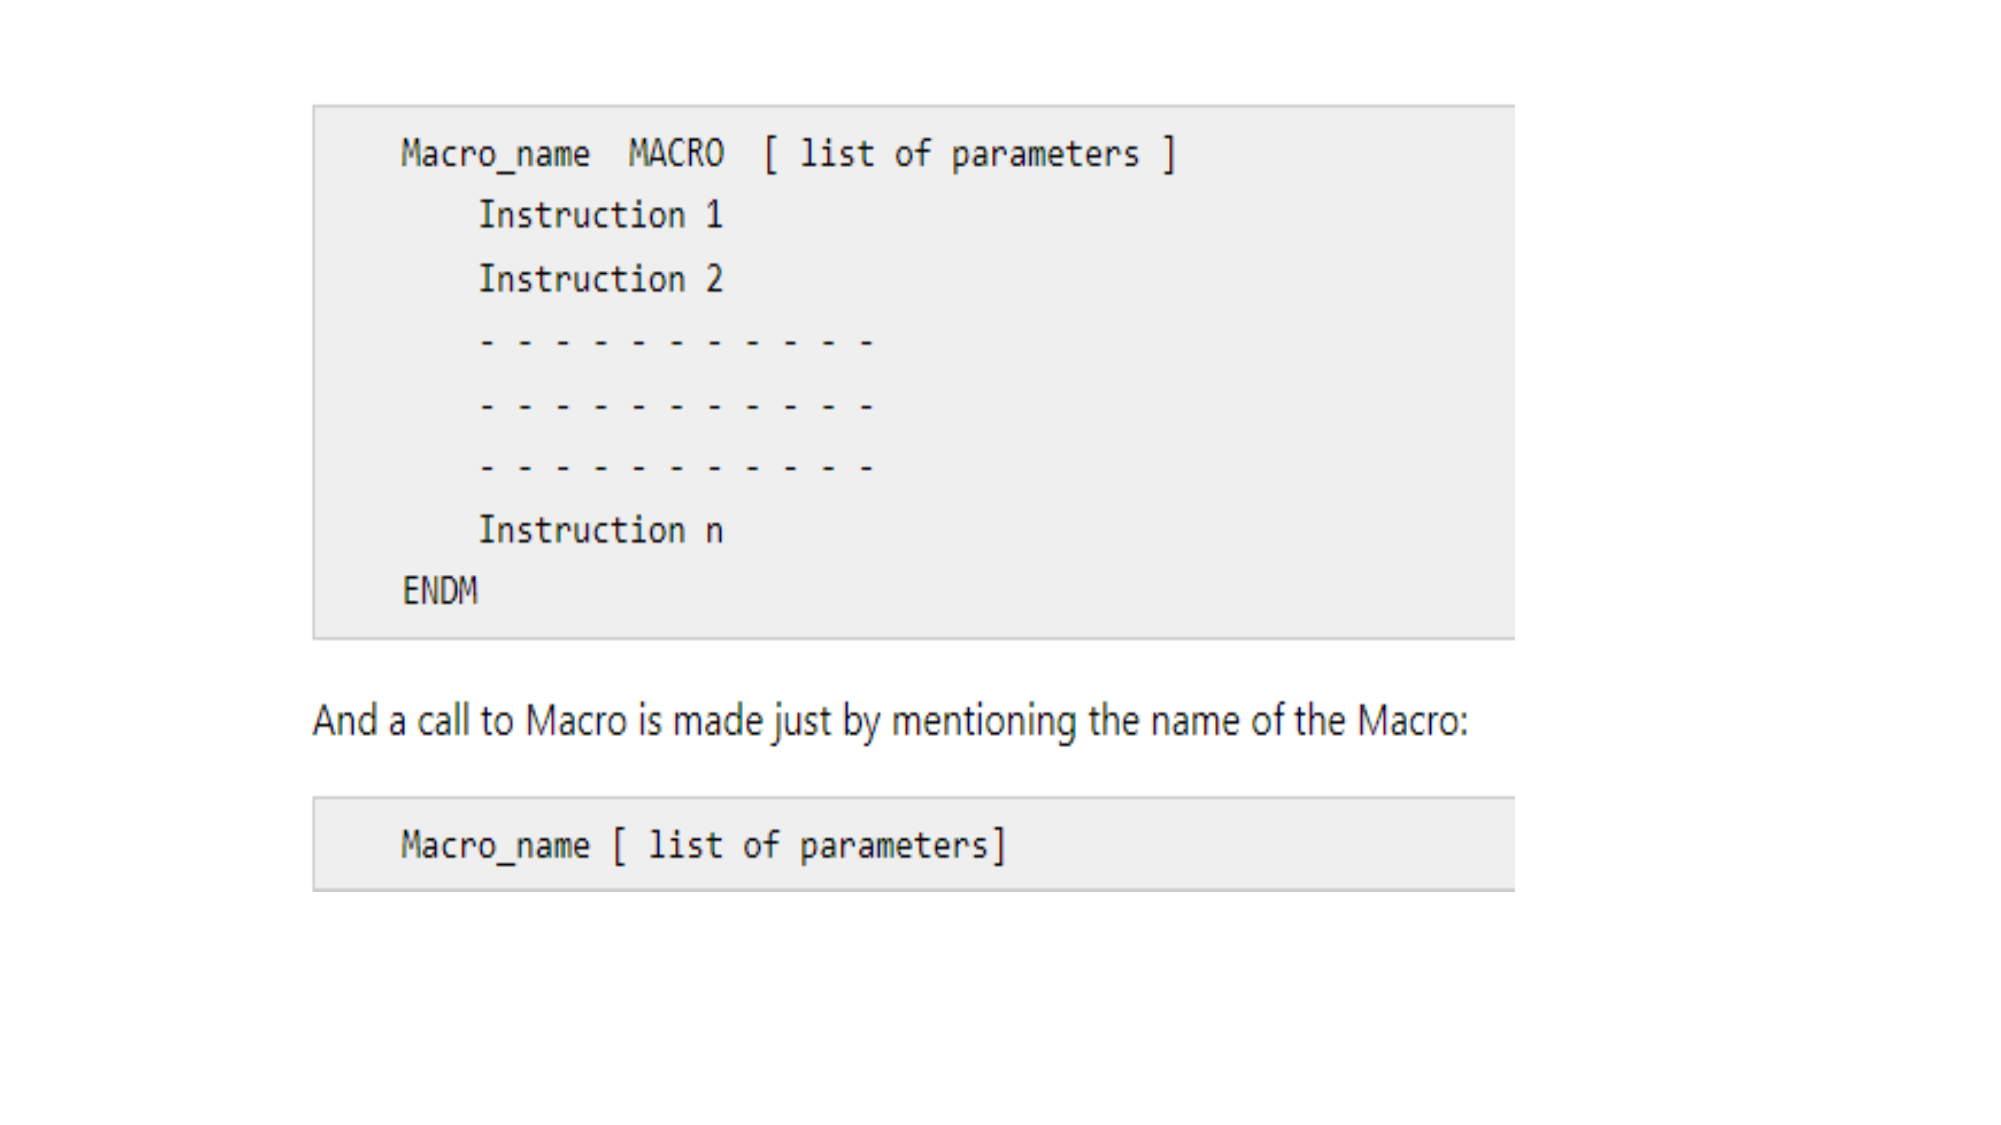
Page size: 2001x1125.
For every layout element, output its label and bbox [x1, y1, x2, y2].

list [304, 100, 1515, 892]
